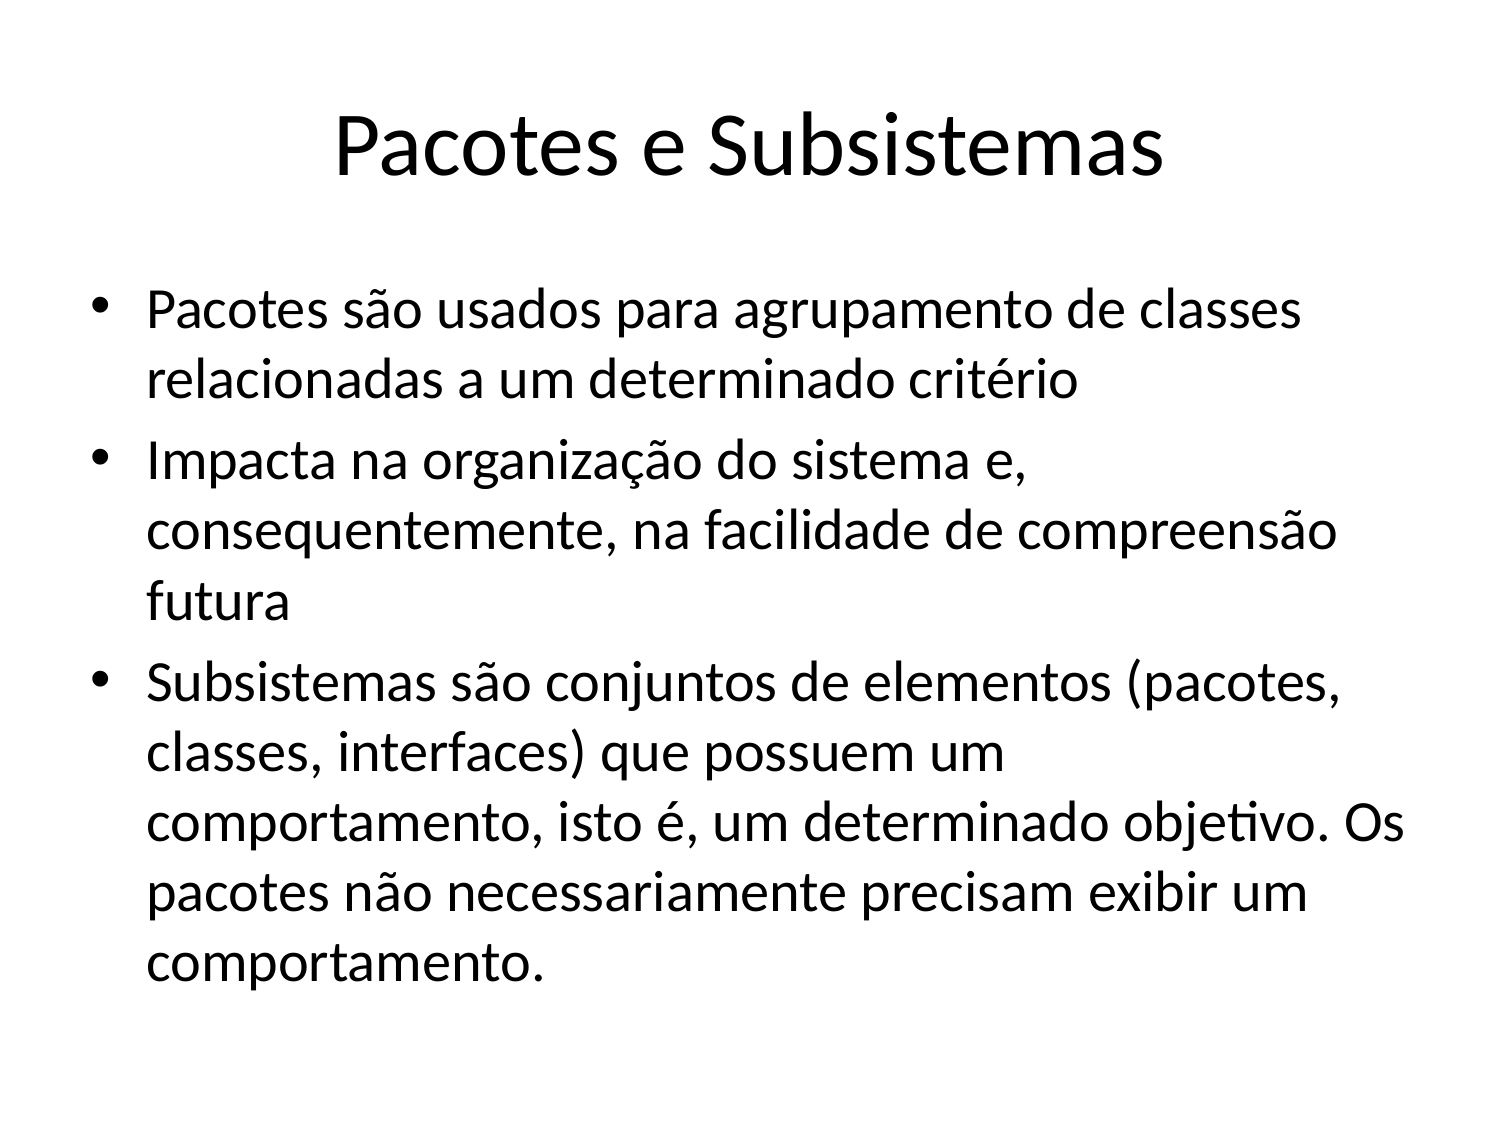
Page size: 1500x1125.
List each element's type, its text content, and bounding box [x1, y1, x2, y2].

title Pacotes e Subsistemas [75, 45, 1425, 233]
list Pacotes são usados para agrupamento de classes relacionadas a um determinado critério Impacta na organização do sistema e, consequentemente, na facilidade de compreensão futura Subsistemas são conjuntos de elementos (pacotes, classes, interfaces) que possuem um comportamento, isto é, um determinado objetivo. Os pacotes não necessariamente precisam exibir um comportamento. [75, 262, 1425, 1005]
